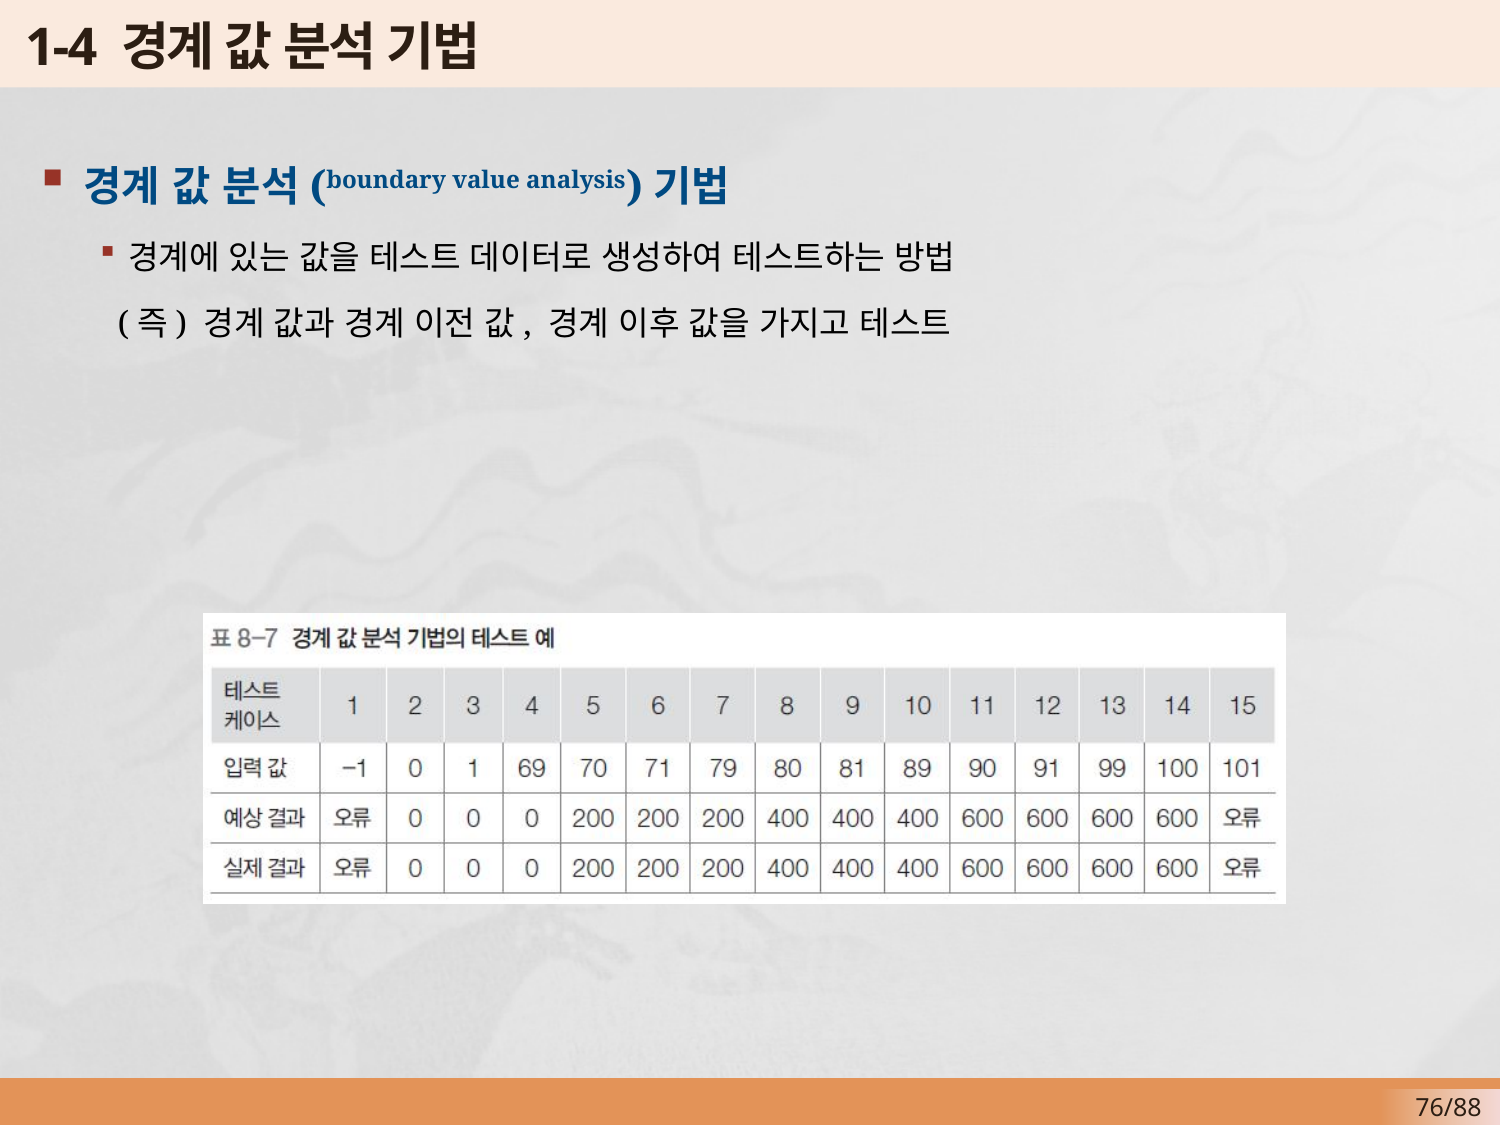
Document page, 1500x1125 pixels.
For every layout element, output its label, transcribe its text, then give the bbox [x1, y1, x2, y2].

picture [203, 613, 1286, 904]
title 1-4 경계 값 분석 기법 [10, 5, 1288, 84]
list 경계 값 분석(boundary value analysis)기법 경계에 있는 값을 테스트 데이터로 생성하여 테스트하는 방법 (즉) 경계 값과 경계 이전 값, 경계 이후 값을 가지고 테스트 [10, 126, 1481, 1094]
